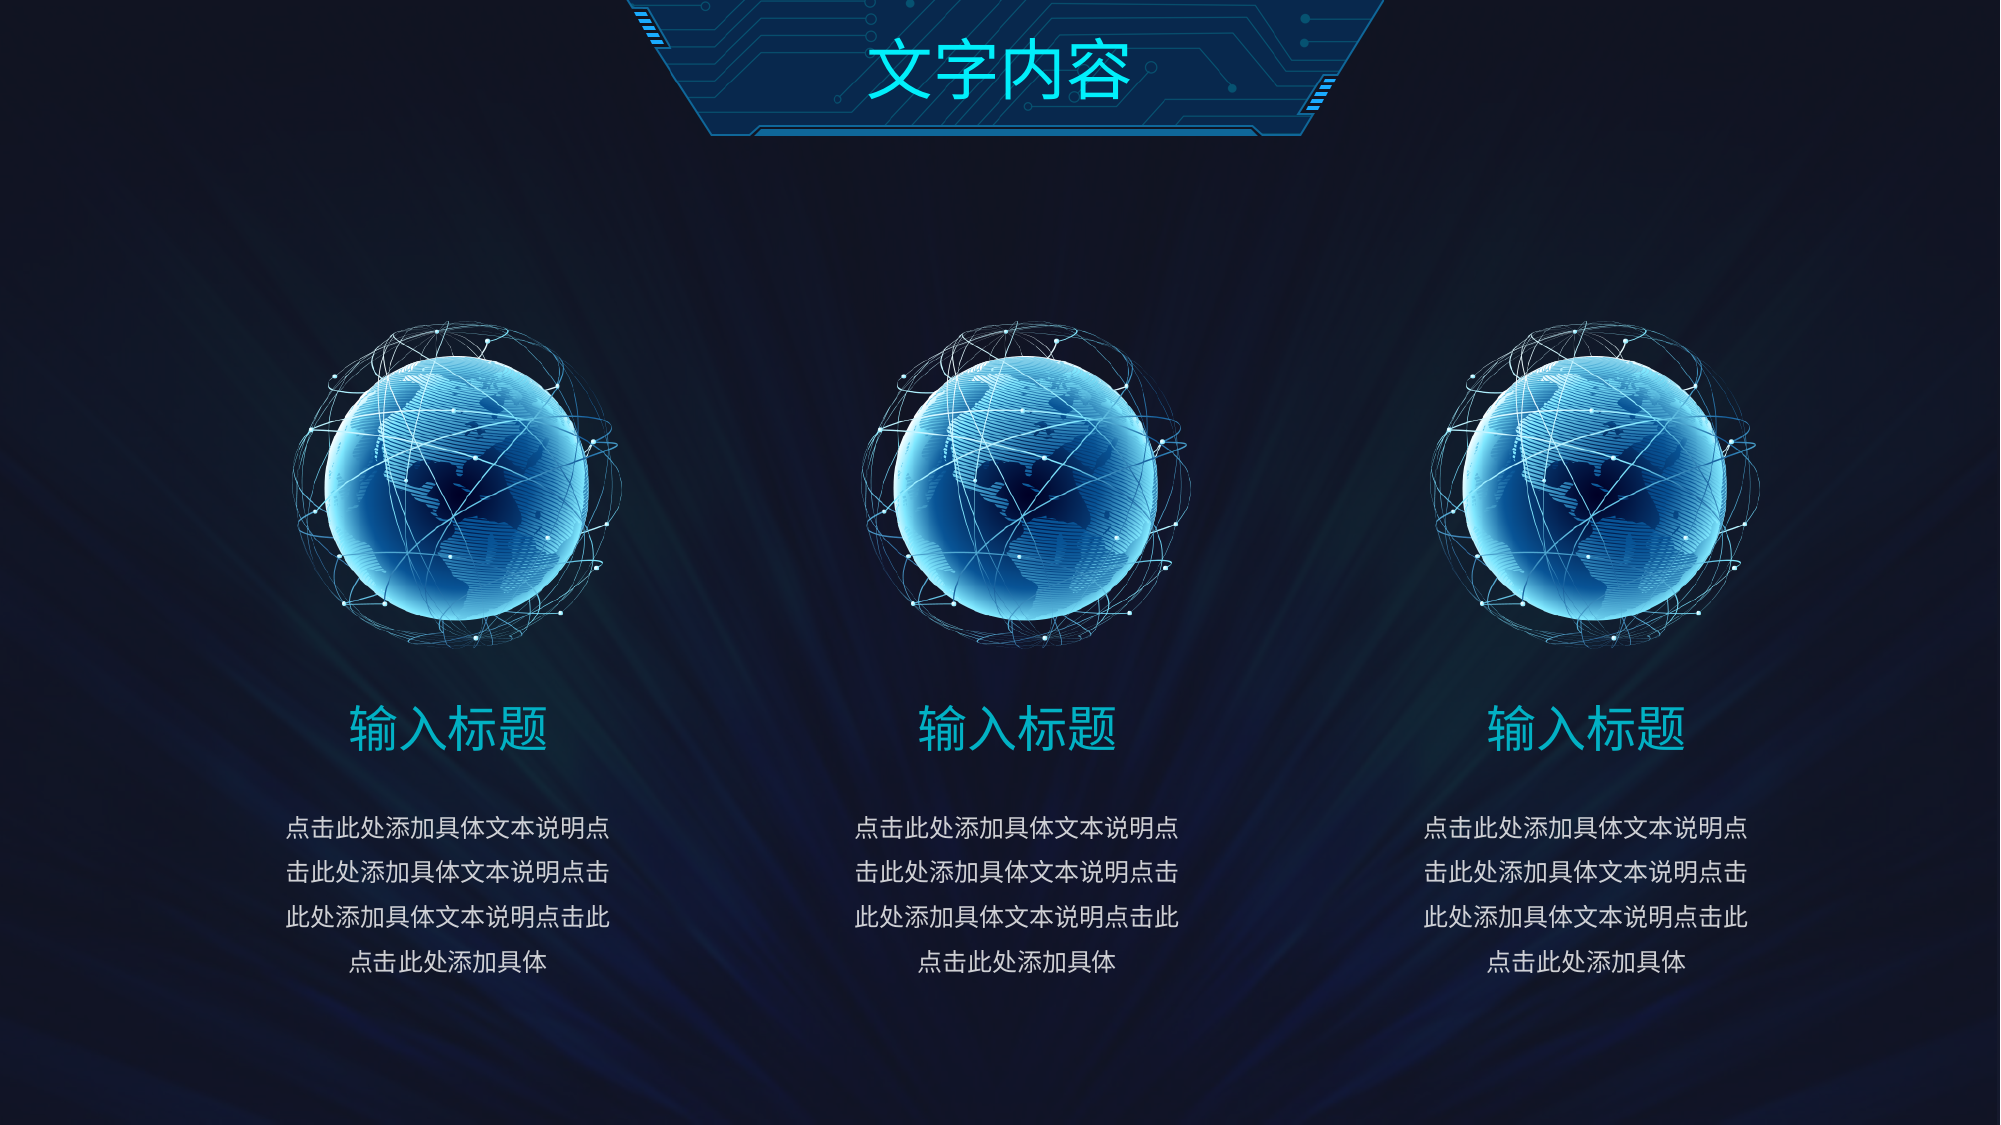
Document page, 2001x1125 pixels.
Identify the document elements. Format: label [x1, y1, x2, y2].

text_box [191, 211, 696, 982]
text_box [561, 0, 1439, 167]
text_box [760, 211, 1265, 982]
text_box [1329, 211, 1834, 982]
